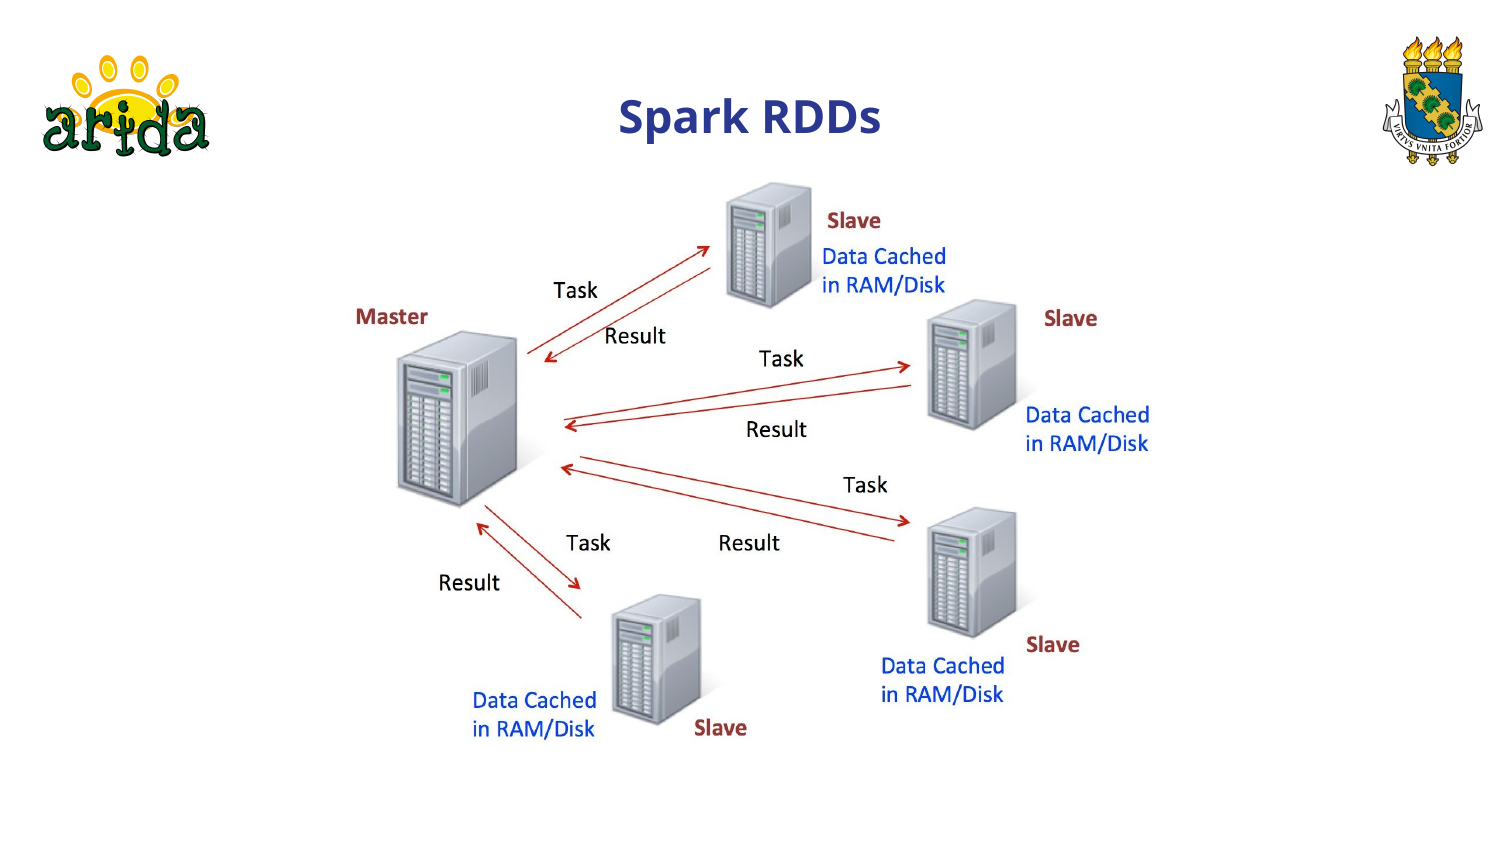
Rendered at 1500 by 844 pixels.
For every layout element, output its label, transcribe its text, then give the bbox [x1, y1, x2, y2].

title Spark RDDs [234, 72, 1372, 167]
picture [1377, 36, 1488, 168]
text_box [311, 166, 1189, 783]
picture [23, 50, 230, 168]
